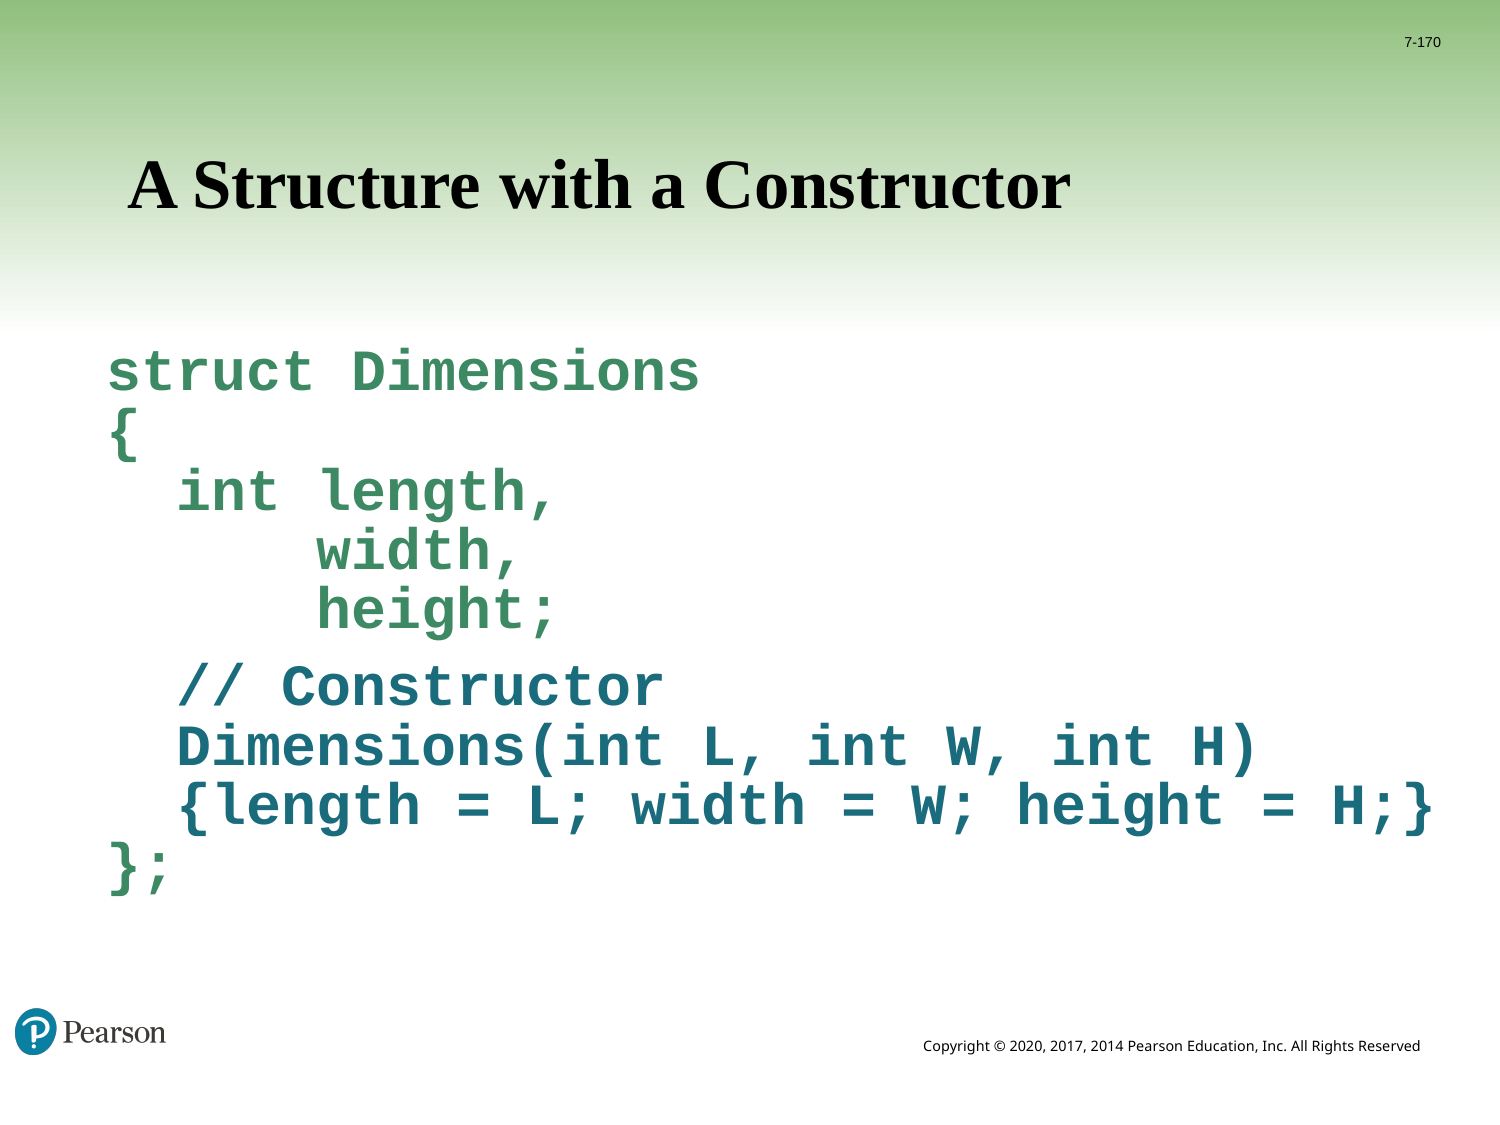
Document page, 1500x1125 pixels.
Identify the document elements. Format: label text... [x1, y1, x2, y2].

picture [15, 1041, 26, 1055]
list struct Dimensions { int length, width, height; // Constructor Dimensions(int L, int W, int H) {length = L; width = W; height = H;} }; [75, 324, 1500, 925]
picture [41, 1008, 166, 1055]
slide_number 7-170 [1389, 18, 1480, 49]
picture [23, 1017, 49, 1042]
picture [15, 1008, 30, 1024]
title A Structure with a Constructor [112, 50, 1438, 238]
